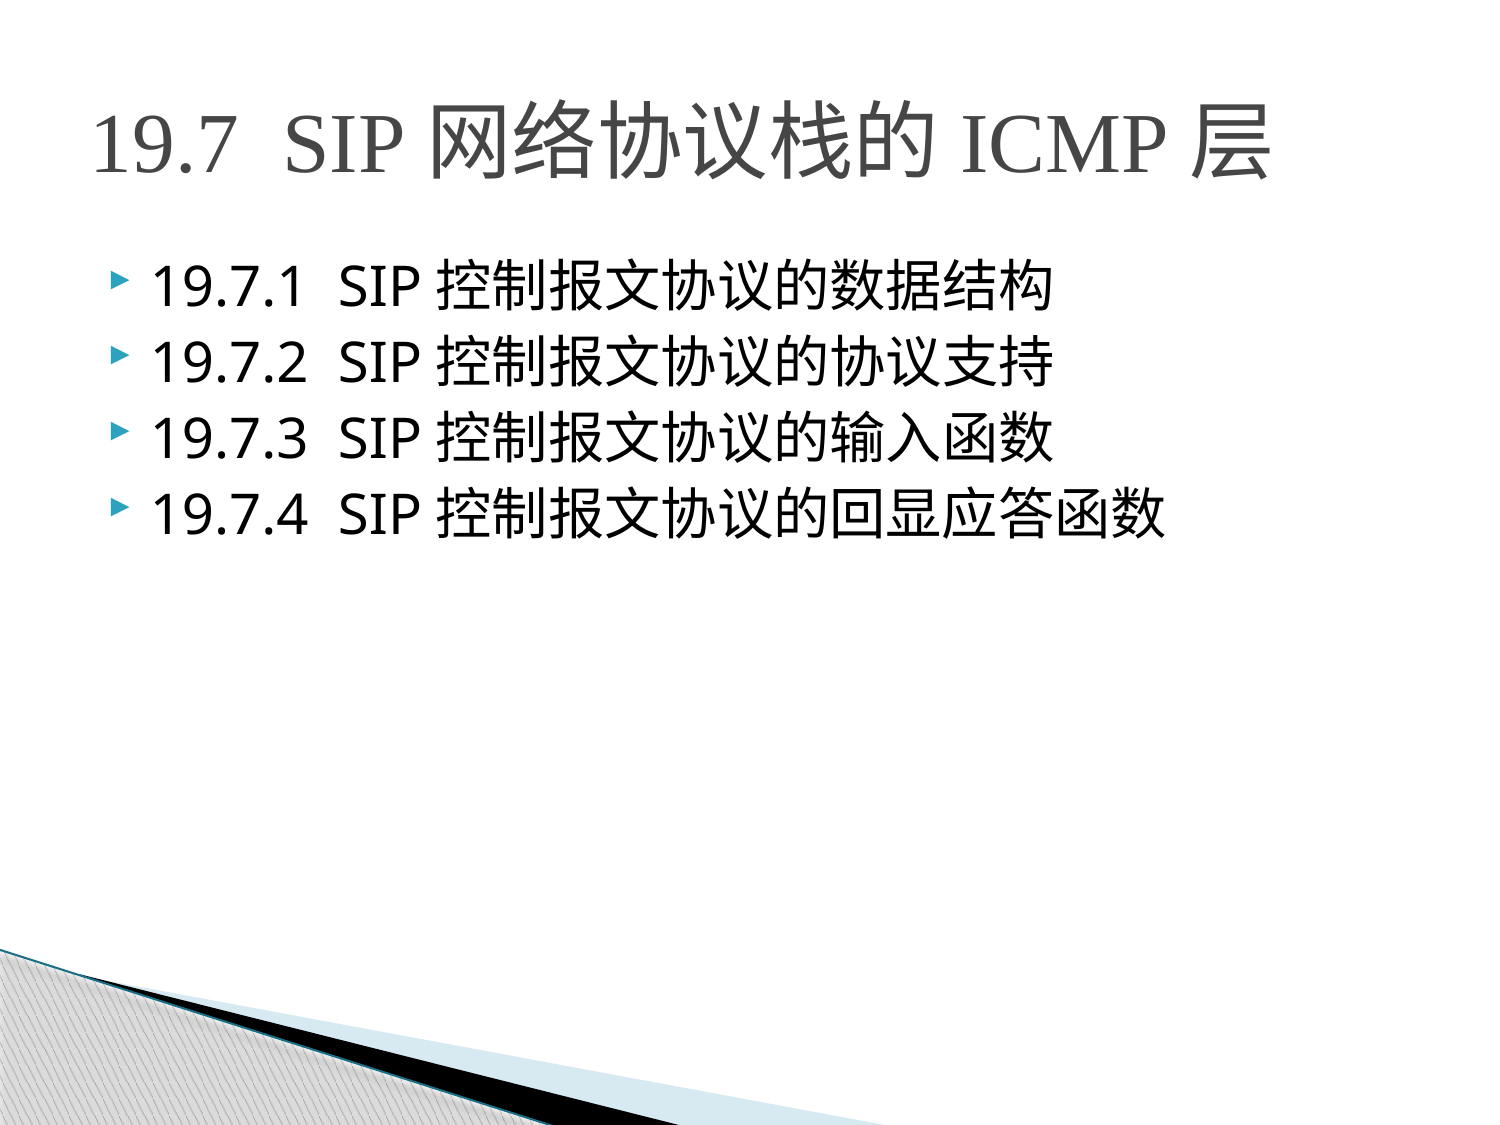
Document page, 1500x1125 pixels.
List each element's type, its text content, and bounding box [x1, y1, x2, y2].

list 19.7.1 SIP控制报文协议的数据结构 19.7.2 SIP控制报文协议的协议支持 19.7.3 SIP控制报文协议的输入函数 19.7.4 SIP控制报文协议的回显应答函数 [75, 243, 1425, 986]
title 19.7 SIP网络协议栈的ICMP层 [75, 45, 1425, 233]
